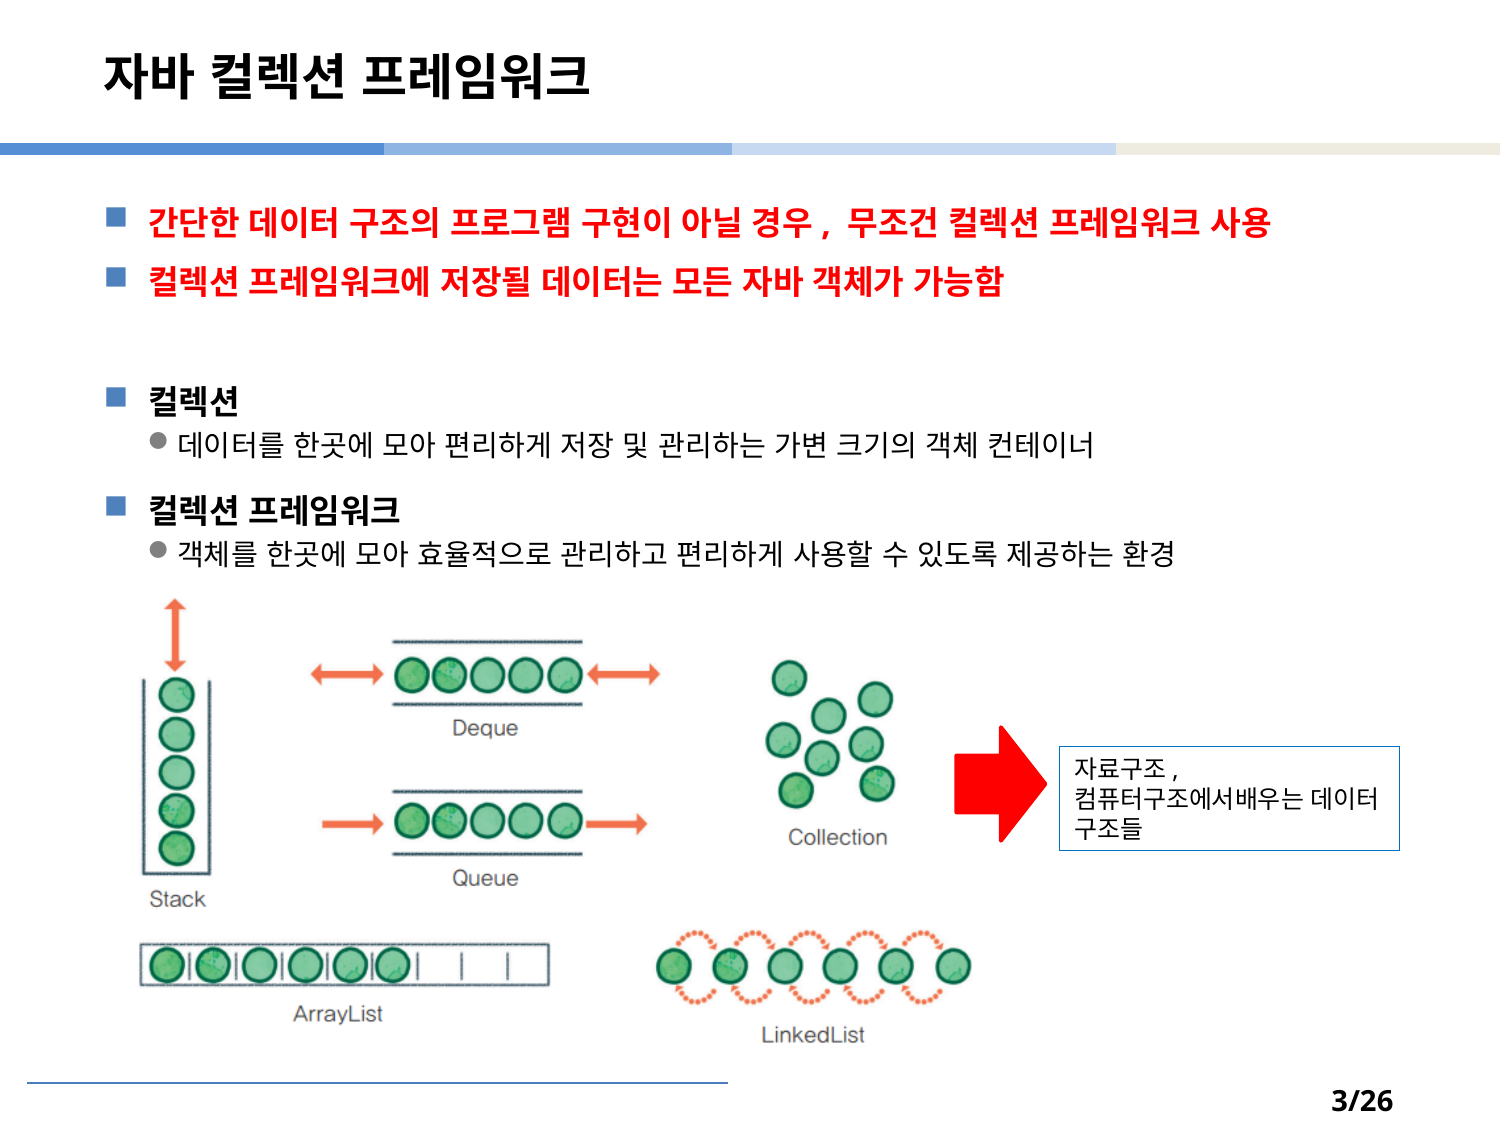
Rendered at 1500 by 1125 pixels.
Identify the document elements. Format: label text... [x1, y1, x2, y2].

picture [134, 596, 977, 1048]
list 간단한 데이터 구조의 프로그램 구현이 아닐 경우, 무조건 컬렉션 프레임워크 사용 컬렉션 프레임워크에 저장될 데이터는 모든 자바 객체가 가능함 컬렉션 데이터를 한곳에 모아 편리하게 저장 및 관리하는 가변 크기의 객체 컨테이너 컬렉션 프레임워크 객체를 한곳에 모아 효율적으로 관리하고 편리하게 사용할 수 있도록 제공하는 환경 [88, 174, 1436, 1061]
text_box [981, 725, 1047, 843]
text_box 자료구조, 컴퓨터구조에서배우는 데이터 구조들 [1059, 746, 1400, 851]
title 자바 컬렉션 프레임워크 [88, 30, 1330, 121]
